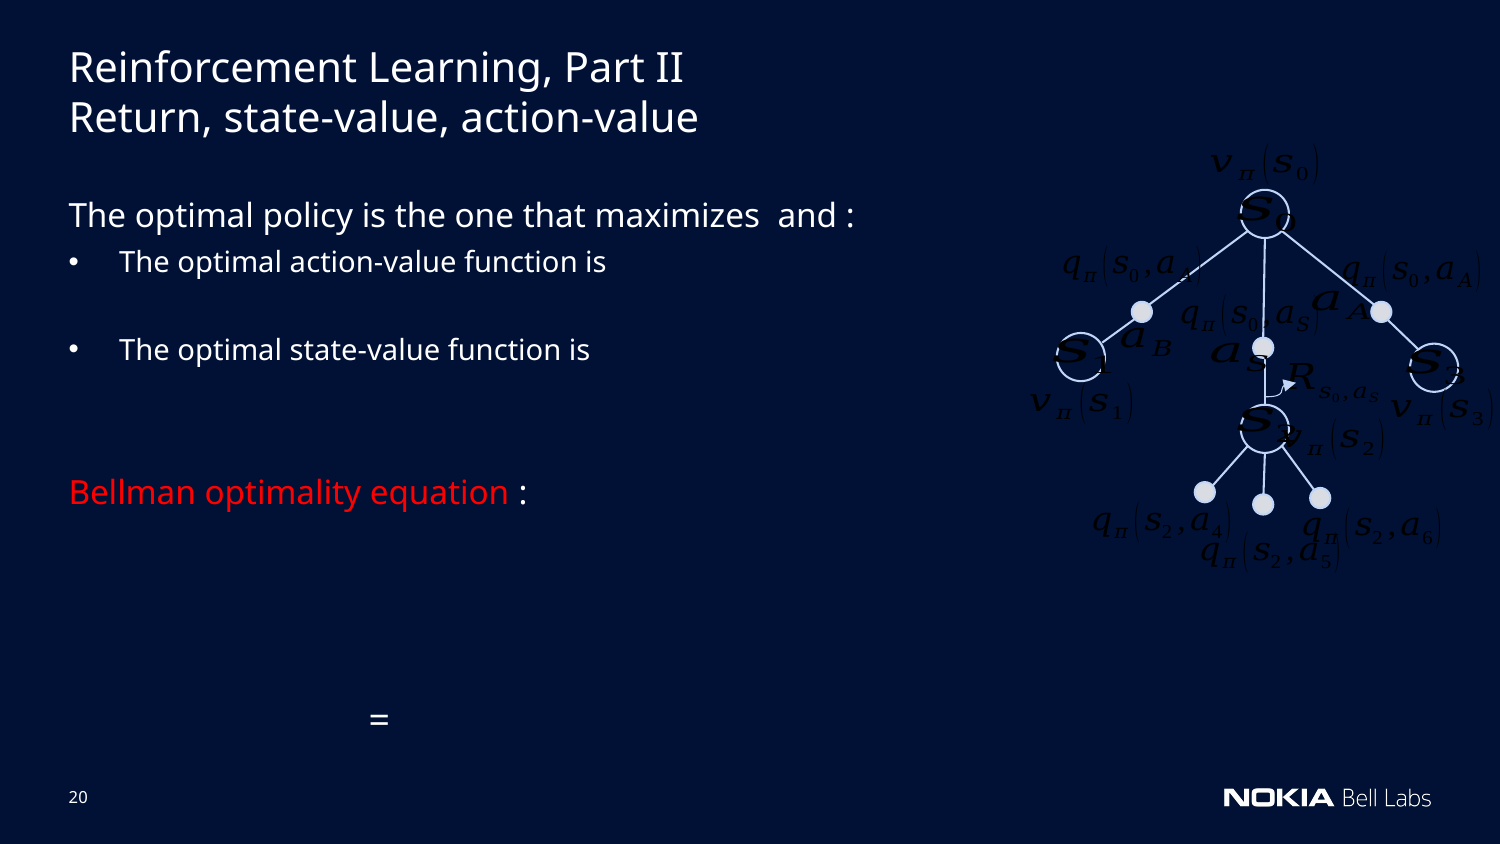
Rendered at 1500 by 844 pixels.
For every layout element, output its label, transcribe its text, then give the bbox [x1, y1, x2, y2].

text_box [1130, 300, 1153, 324]
text_box [1056, 331, 1107, 383]
text_box [1239, 203, 1262, 218]
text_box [1102, 318, 1135, 343]
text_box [1281, 230, 1375, 305]
text_box [1409, 342, 1460, 393]
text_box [1207, 445, 1248, 492]
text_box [1148, 230, 1248, 305]
text_box [1055, 346, 1079, 360]
text_box [1240, 188, 1290, 239]
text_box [1281, 445, 1315, 492]
text_box [1252, 493, 1275, 516]
text_box [1309, 486, 1332, 510]
text_box [1239, 403, 1290, 454]
text_box [1193, 481, 1216, 504]
list Reinforcement Learning, Part II [68, 46, 1432, 97]
list Return, state-value, action-value [68, 97, 1432, 148]
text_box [1265, 382, 1296, 397]
text_box [1252, 336, 1275, 359]
picture [1199, 763, 1456, 832]
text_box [1387, 319, 1419, 350]
text_box [1370, 300, 1393, 324]
